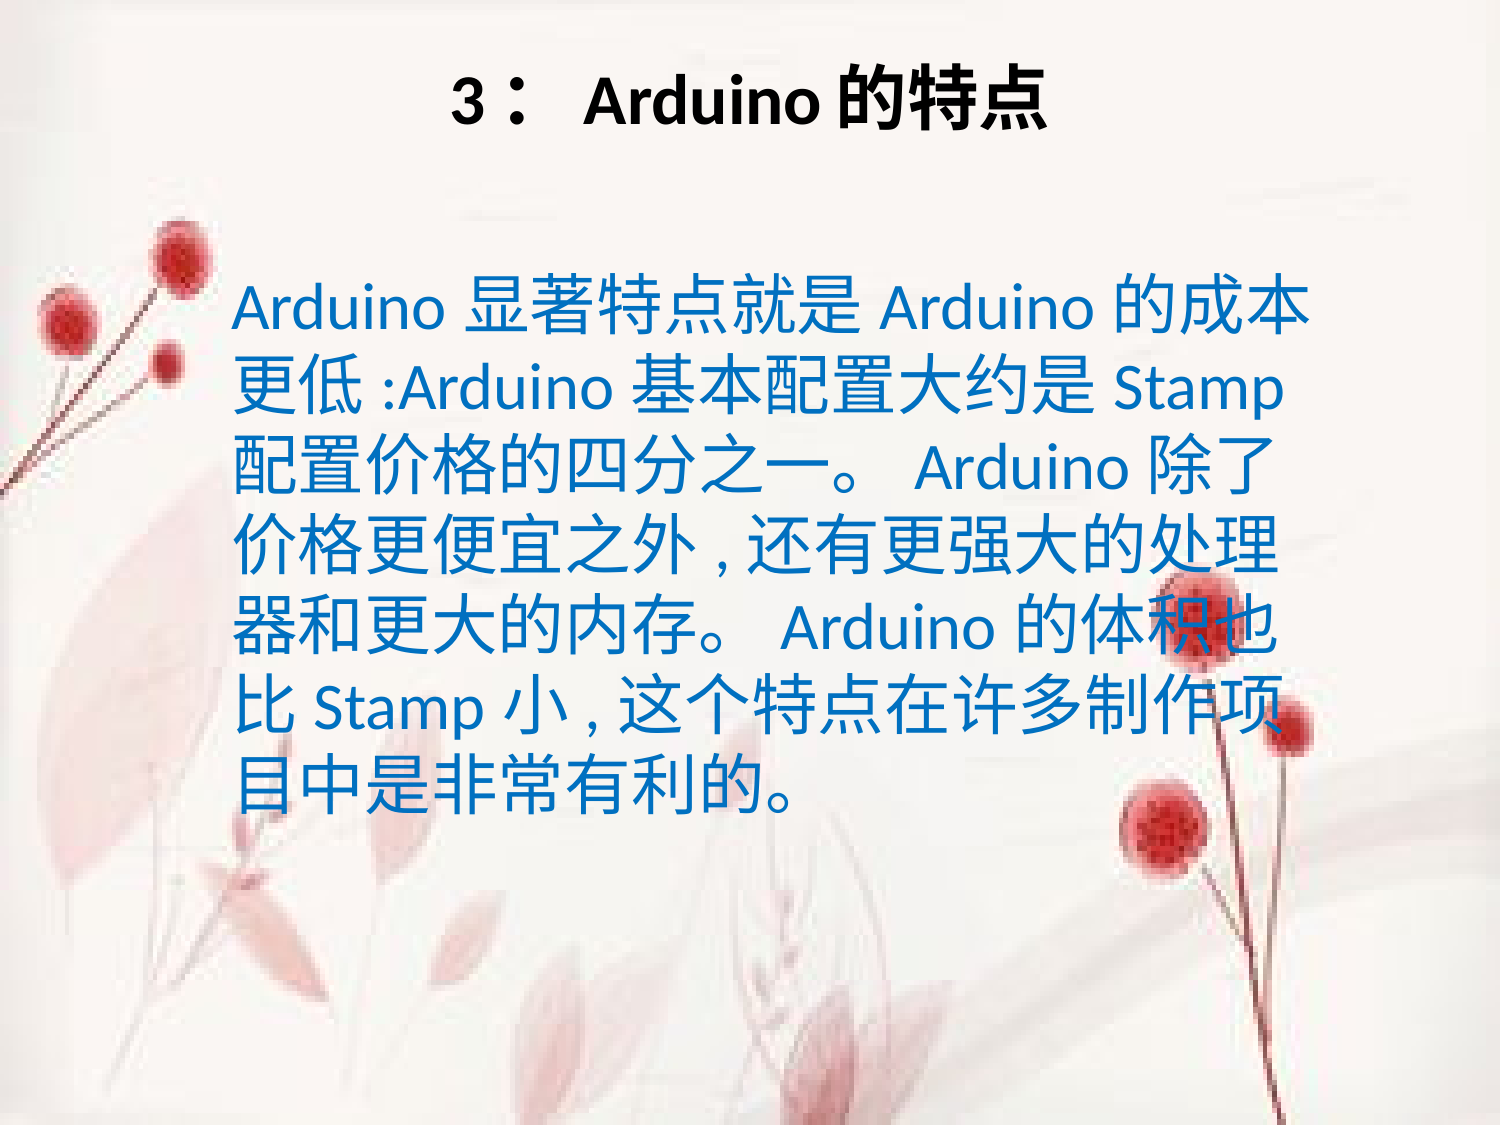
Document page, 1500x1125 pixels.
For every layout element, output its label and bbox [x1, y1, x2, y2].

list [0, 0, 1500, 1125]
